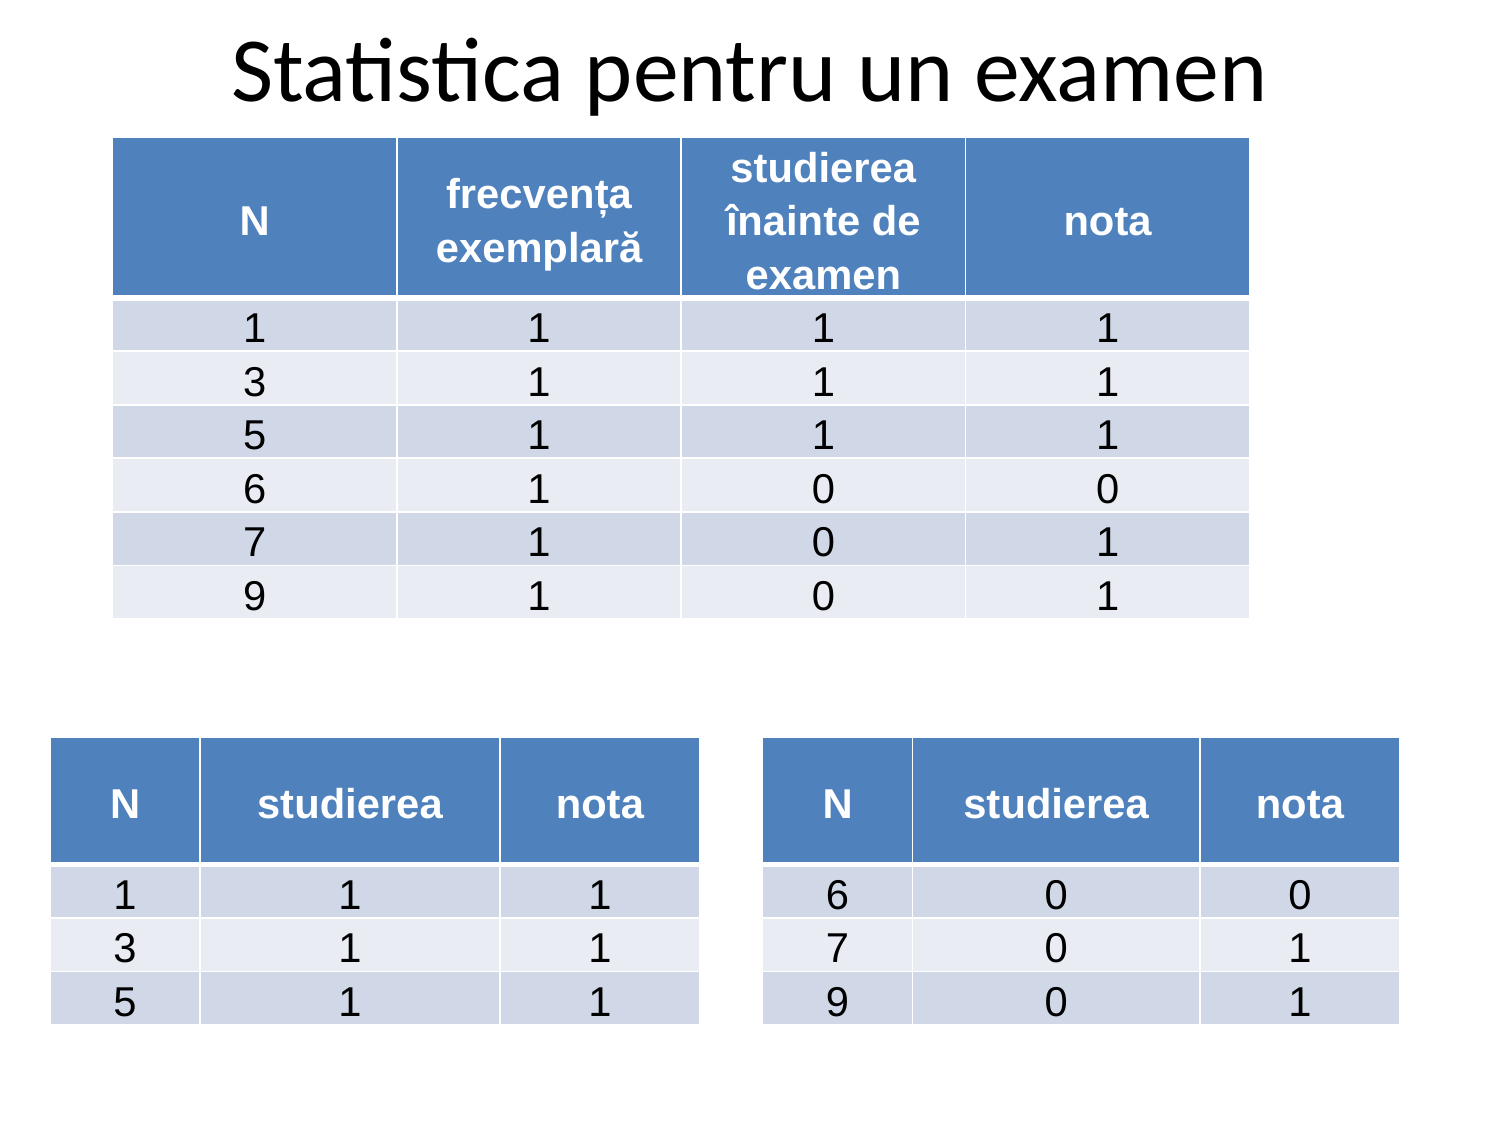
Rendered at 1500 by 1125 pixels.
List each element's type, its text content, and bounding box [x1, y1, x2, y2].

table_header frecvența exemplară [398, 138, 680, 295]
table_cell 6 [113, 459, 396, 511]
table_cell 1 [682, 301, 965, 350]
table_cell 1 [398, 513, 680, 565]
table_cell 5 [51, 972, 199, 1024]
table_cell 1 [398, 301, 680, 350]
table_cell 0 [682, 513, 965, 565]
table_cell 1 [966, 566, 1249, 618]
table_cell 1 [201, 867, 499, 917]
table_cell 9 [763, 972, 912, 1024]
table_cell 1 [966, 406, 1249, 457]
table_cell 3 [113, 352, 396, 404]
table_header studierea [913, 738, 1199, 862]
table_header nota [501, 738, 699, 862]
table_cell 1 [398, 566, 680, 618]
table_cell 0 [966, 459, 1249, 511]
table_header nota [1201, 738, 1399, 862]
table_cell 1 [113, 301, 396, 350]
table_header N [763, 738, 912, 862]
table_header studierea [201, 738, 499, 862]
table_cell 1 [201, 919, 499, 971]
table_cell 1 [682, 406, 965, 457]
table_cell 1 [398, 406, 680, 457]
table_cell 1 [501, 972, 699, 1024]
table_cell 9 [113, 566, 396, 618]
table_cell 1 [201, 972, 499, 1024]
table_cell 7 [763, 919, 912, 971]
table_header studierea înainte de examen [682, 138, 965, 295]
table_header nota [966, 138, 1249, 295]
table_cell 0 [913, 919, 1199, 971]
table_cell 0 [913, 972, 1199, 1024]
table_cell 5 [113, 406, 396, 457]
table_cell 1 [501, 867, 699, 917]
table_cell 1 [1201, 919, 1399, 971]
table_cell 1 [682, 352, 965, 404]
table_cell 0 [682, 566, 965, 618]
table_cell 1 [966, 513, 1249, 565]
table_cell 1 [1201, 972, 1399, 1024]
table_cell 7 [113, 513, 396, 565]
table_cell 1 [966, 301, 1249, 350]
table_header N [51, 738, 199, 862]
table_cell 1 [398, 352, 680, 404]
table_cell 0 [913, 867, 1199, 917]
table_cell 1 [501, 919, 699, 971]
table_cell 3 [51, 919, 199, 971]
table_cell 0 [1201, 867, 1399, 917]
table_cell 1 [51, 867, 199, 917]
table_cell 1 [398, 459, 680, 511]
title Statistica pentru un examen [74, 0, 1426, 131]
table_cell 0 [682, 459, 965, 511]
table_cell 6 [763, 867, 912, 917]
table_cell 1 [966, 352, 1249, 404]
table_header N [113, 138, 396, 295]
